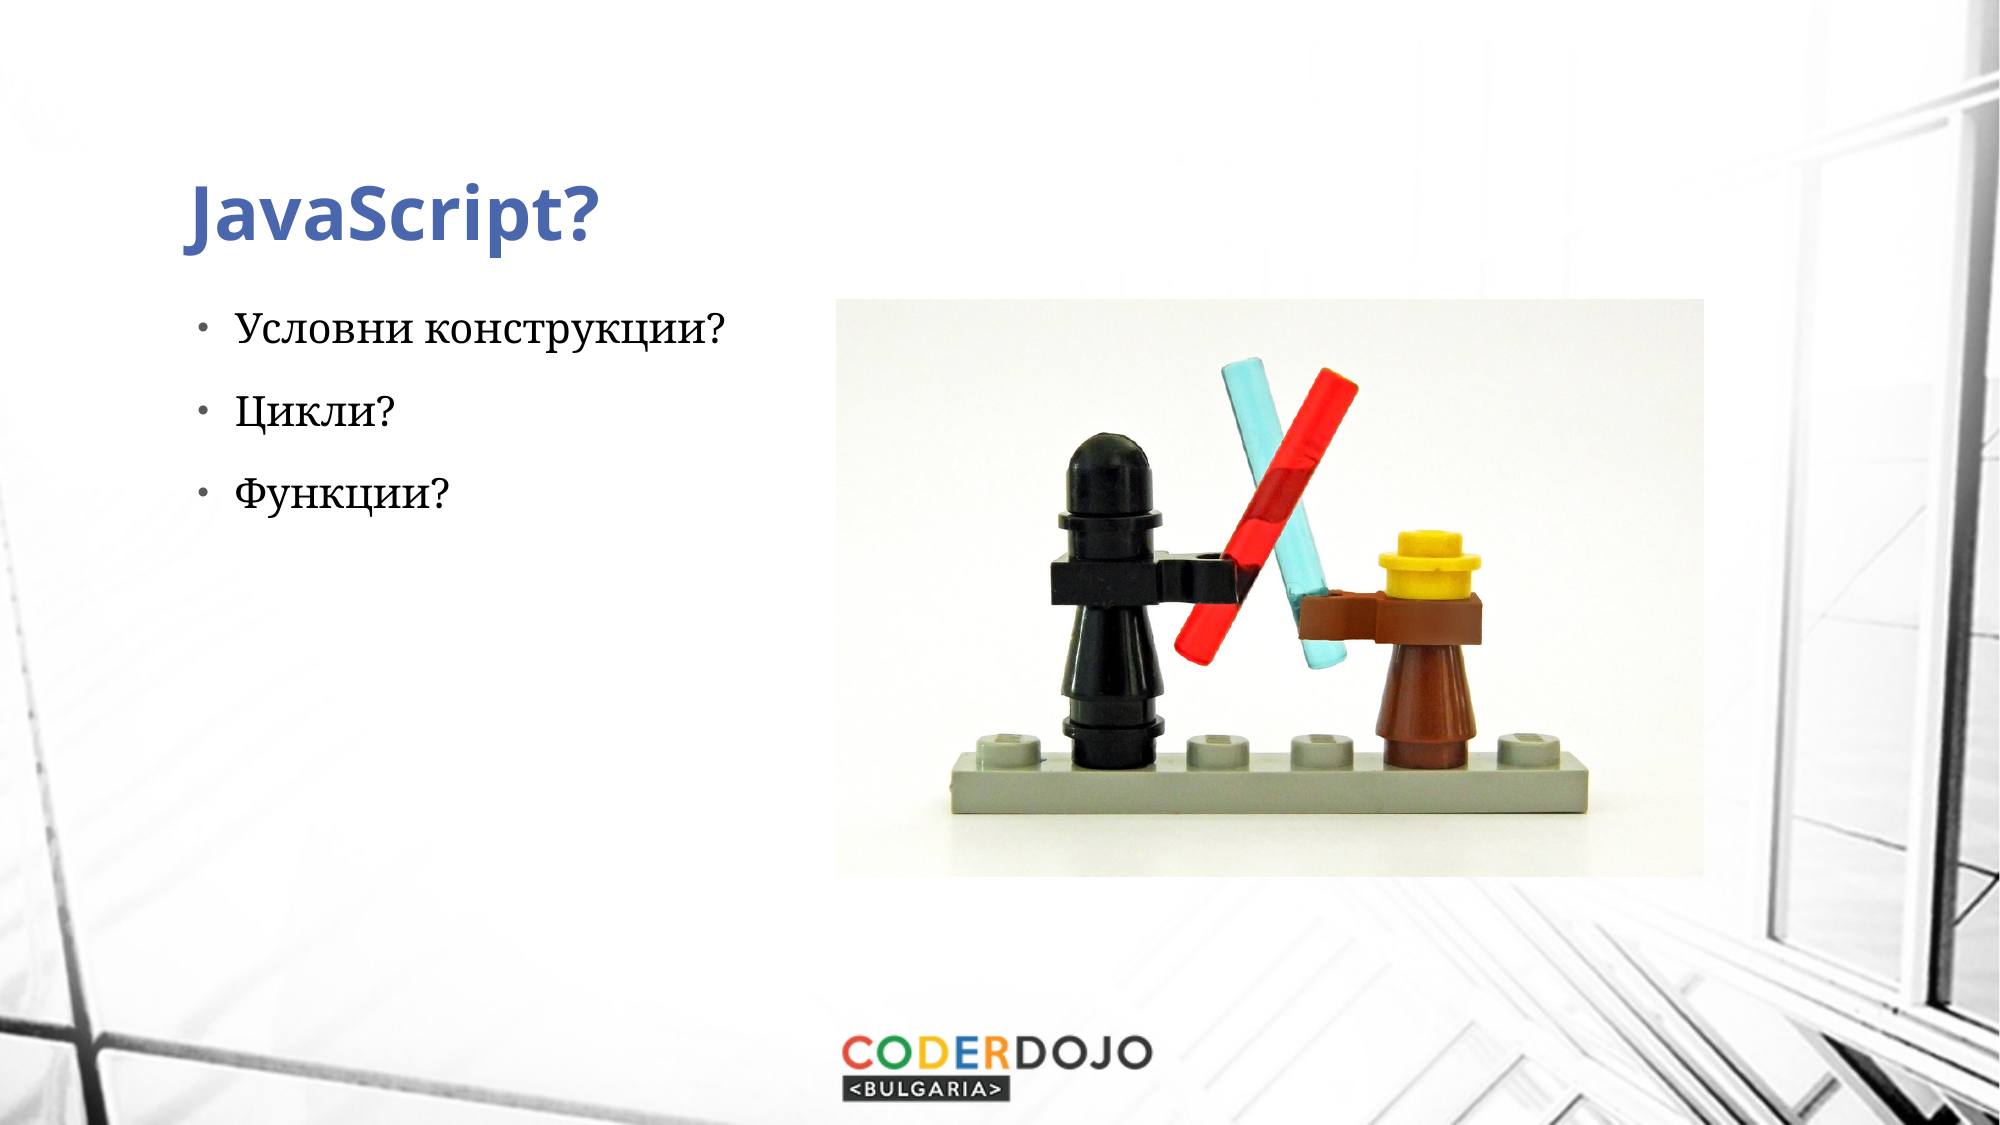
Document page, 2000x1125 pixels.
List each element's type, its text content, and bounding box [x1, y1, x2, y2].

title JavaScript? [174, 87, 1600, 263]
list Условни конструкции? Цикли? Функции? [174, 299, 1600, 988]
picture [0, 0, 2000, 1125]
